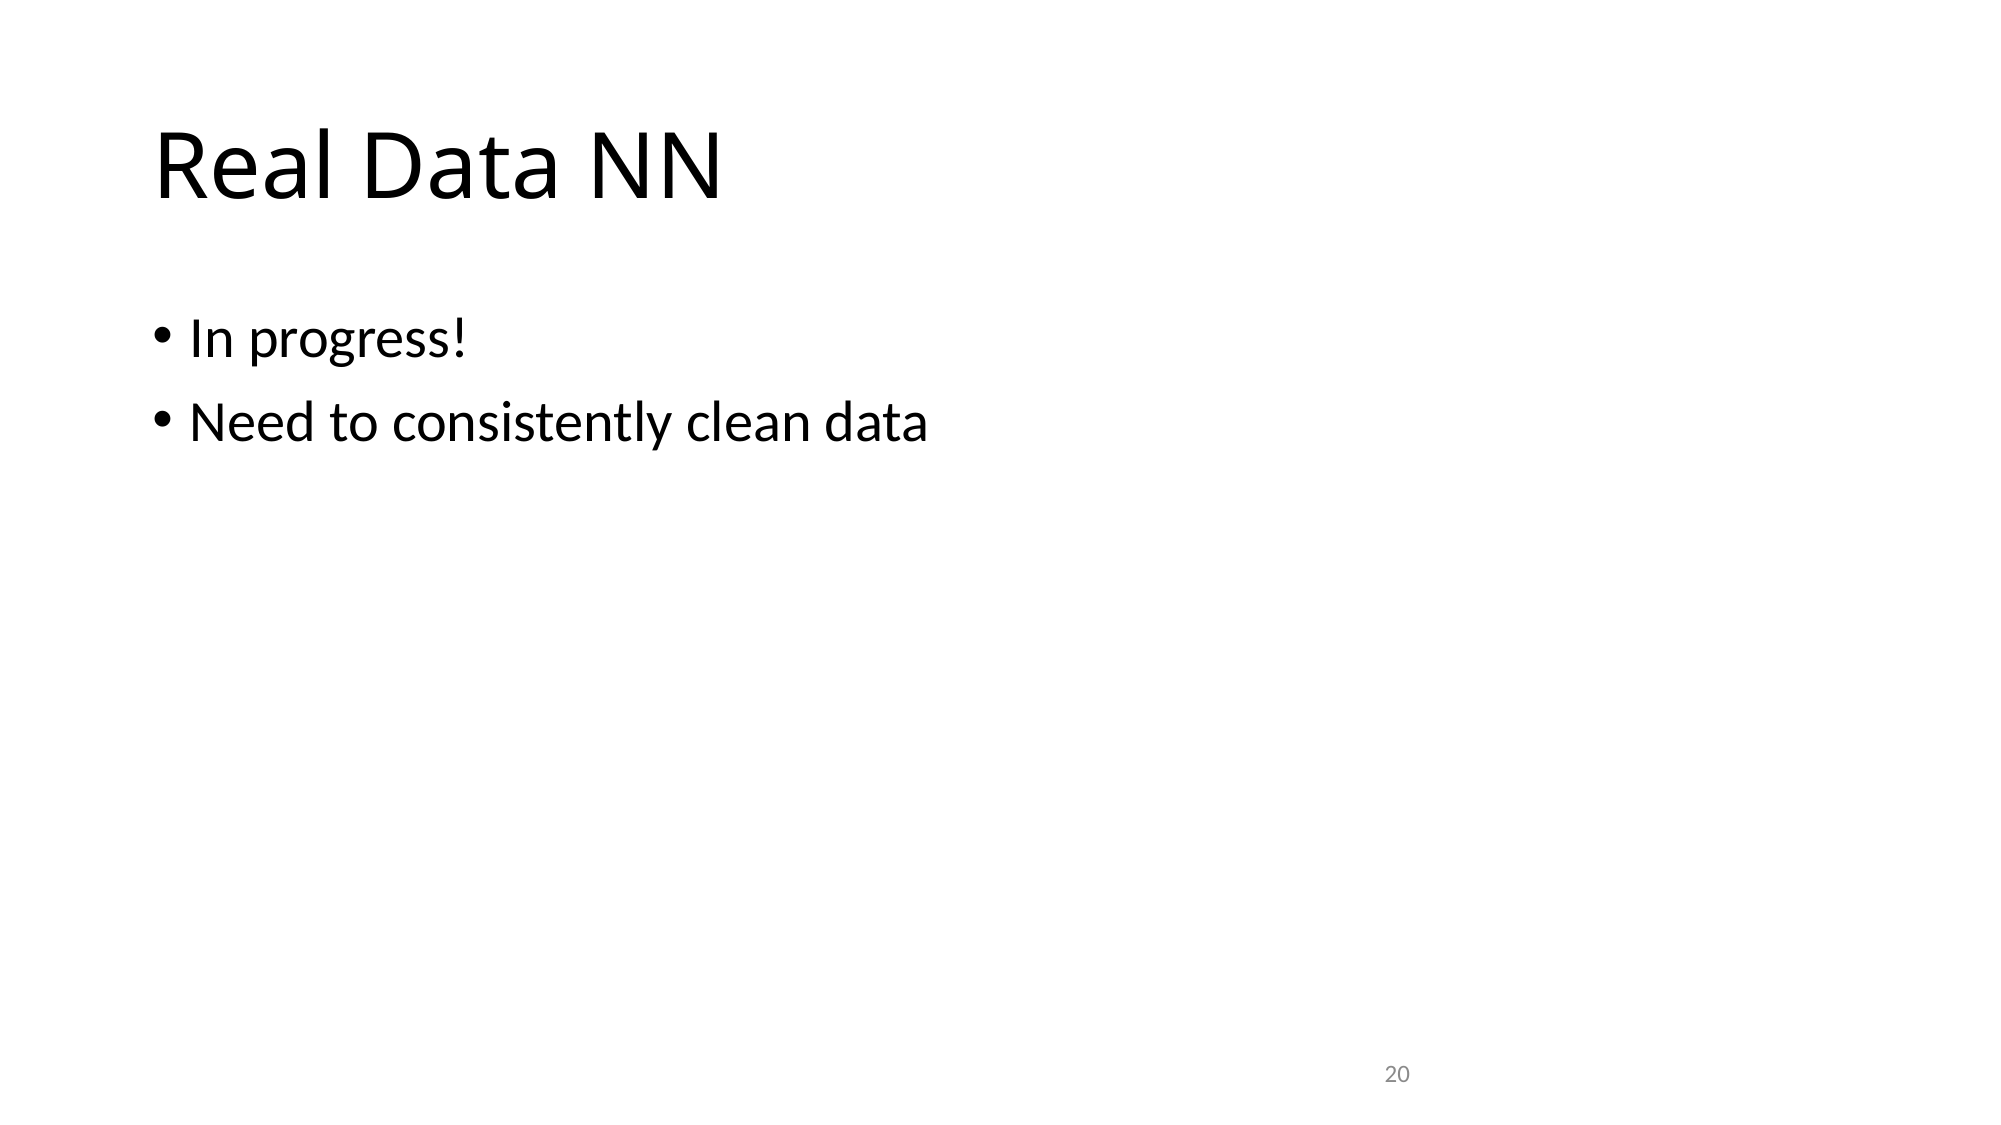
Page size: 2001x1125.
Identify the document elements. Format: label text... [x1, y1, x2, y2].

list In progress! Need to consistently clean data [137, 299, 1863, 1014]
title Real Data NN [137, 59, 1863, 278]
text_box 20 [1342, 1042, 1425, 1103]
